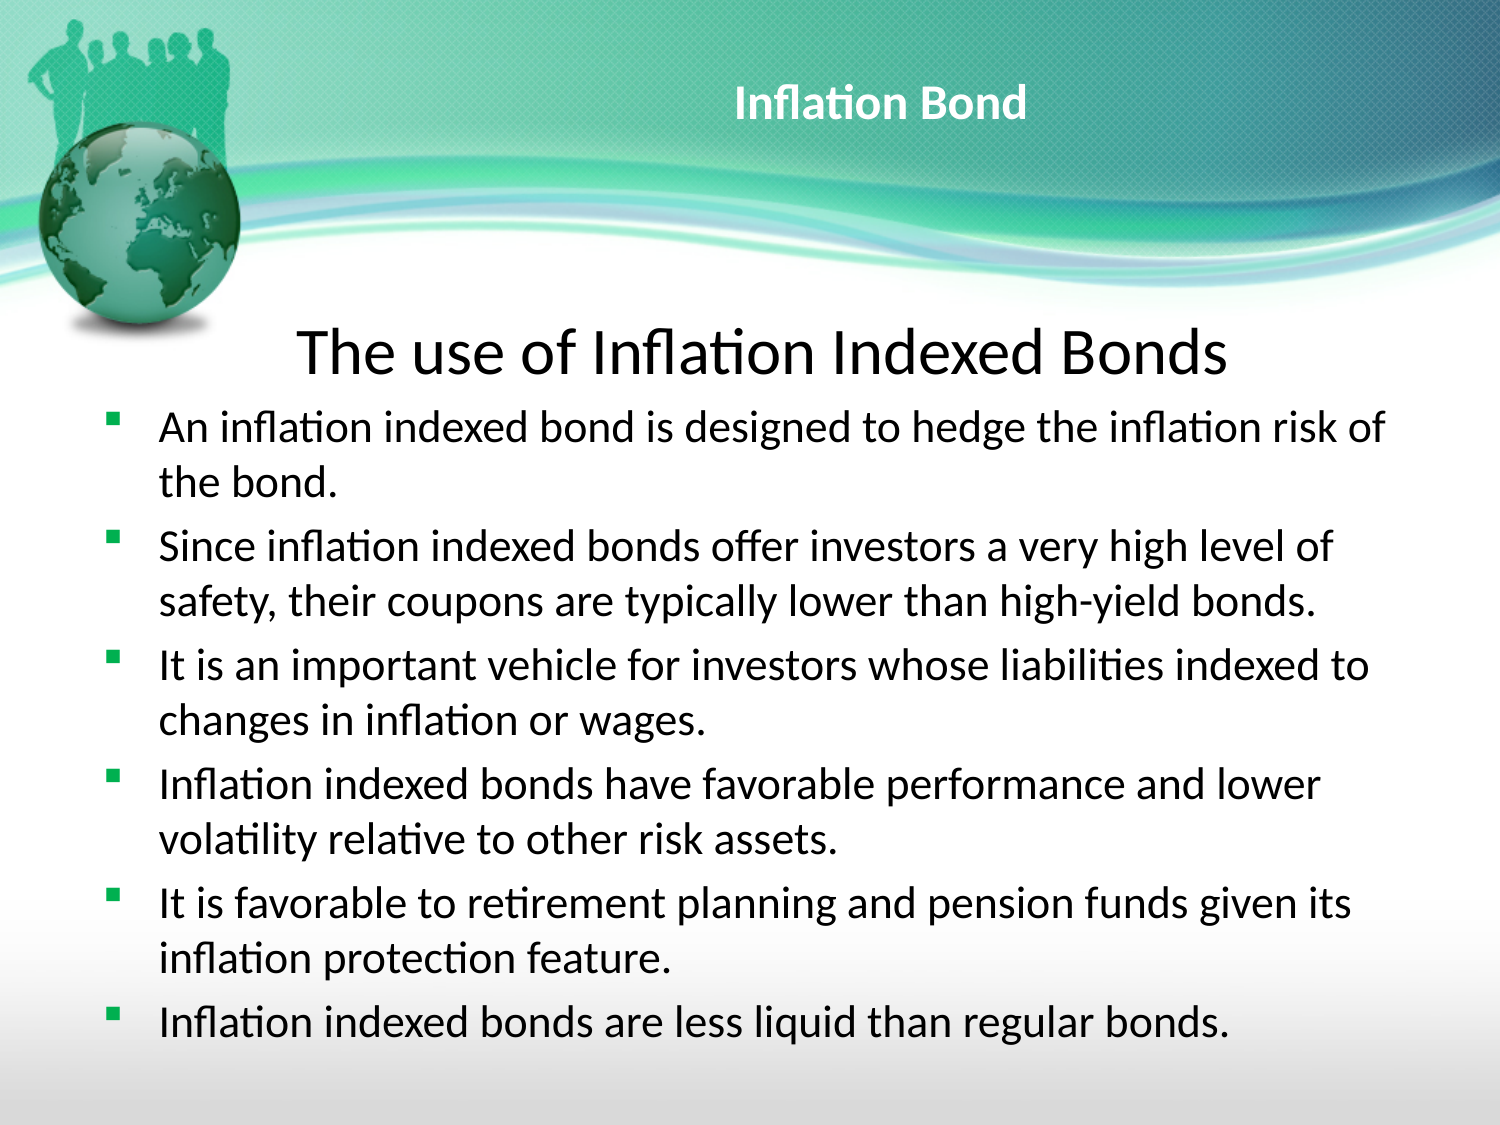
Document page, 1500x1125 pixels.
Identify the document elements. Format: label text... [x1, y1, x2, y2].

list The use of Inflation Indexed Bonds An inflation indexed bond is designed to hedge the inflation risk of the bond. Since inflation indexed bonds offer investors a very high level of safety, their coupons are typically lower than high-yield bonds. It is an important vehicle for investors whose liabilities indexed to changes in inflation or wages. Inflation indexed bonds have favorable performance and lower volatility relative to other risk assets. It is favorable to retirement planning and pension funds given its inflation protection feature. Inflation indexed bonds are less liquid than regular bonds. [87, 299, 1438, 1075]
title Inflation Bond [287, 5, 1475, 194]
picture [0, 0, 1500, 1125]
